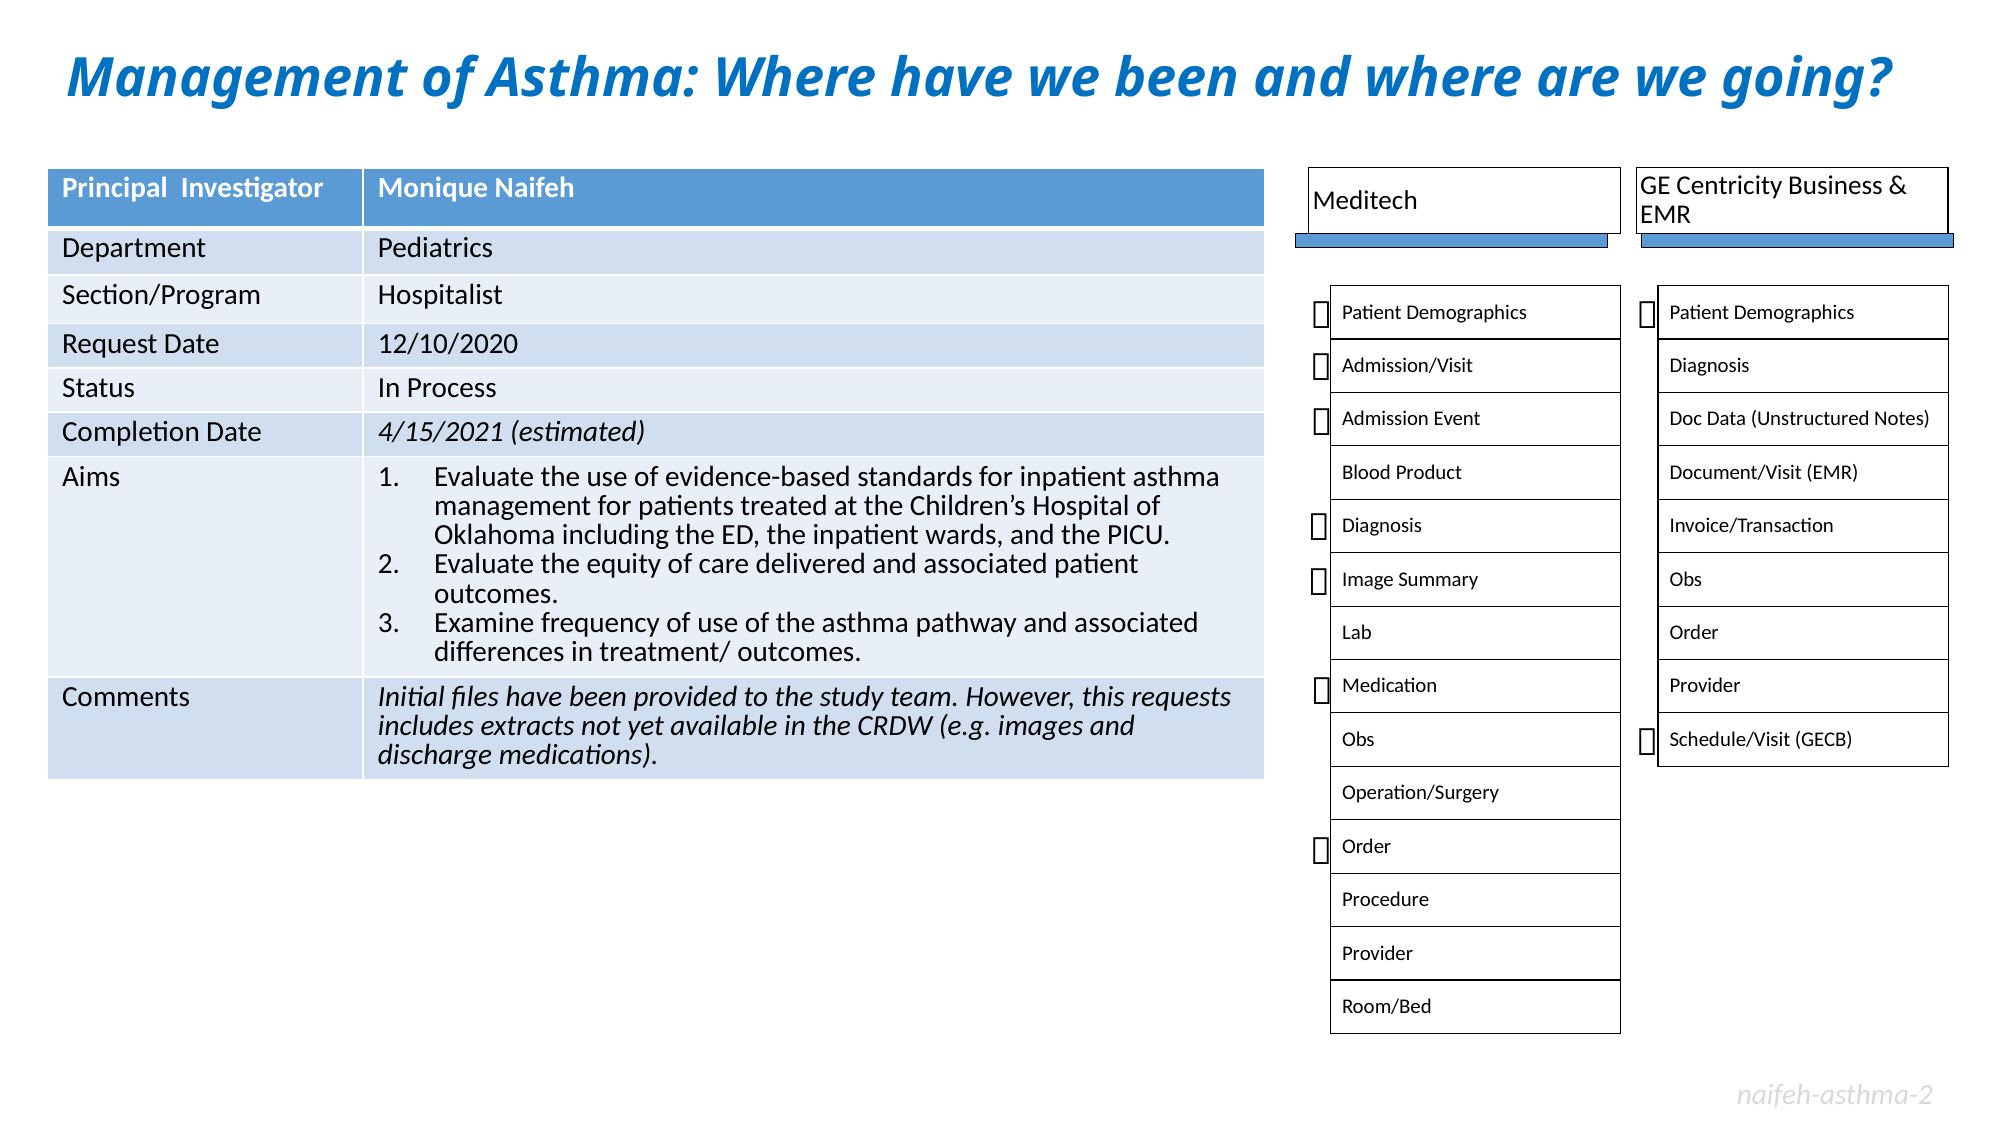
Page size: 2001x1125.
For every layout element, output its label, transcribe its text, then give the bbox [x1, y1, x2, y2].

table_cell Initial files have been provided to the study team. However, this requests includes extracts not yet available in the CRDW (e.g. images and discharge medications). [364, 678, 1264, 779]
table_header Monique Naifeh [364, 169, 1264, 226]
table_cell Comments [48, 678, 362, 779]
table_cell Request Date [48, 324, 362, 367]
table_cell In Process [364, 369, 1264, 411]
table_cell Pediatrics [364, 231, 1264, 274]
table_cell Section/Program [48, 276, 362, 323]
table_cell Aims [48, 457, 362, 676]
table_cell Completion Date [48, 413, 362, 456]
table_cell Hospitalist [364, 276, 1264, 323]
table_cell Status [48, 369, 362, 411]
title Management of Asthma: Where have we been and where are we going? [51, 24, 1961, 134]
text_box naifeh-asthma-2 [1722, 1068, 1948, 1119]
table_cell 12/10/2020 [364, 324, 1264, 367]
table_header Principal Investigator [48, 169, 362, 226]
table_cell Evaluate the use of evidence-based standards for inpatient asthma management for patients treated at the Children’s Hospital of Oklahoma including the ED, the inpatient wards, and the PICU. Evaluate the equity of care delivered and associated patient outcomes. Examine frequency of use of the asthma pathway and associated differences in treatment/ outcomes. [364, 457, 1264, 676]
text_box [1295, 167, 1961, 1034]
table_cell 4/15/2021 (estimated) [364, 413, 1264, 456]
table_cell Department [48, 231, 362, 274]
